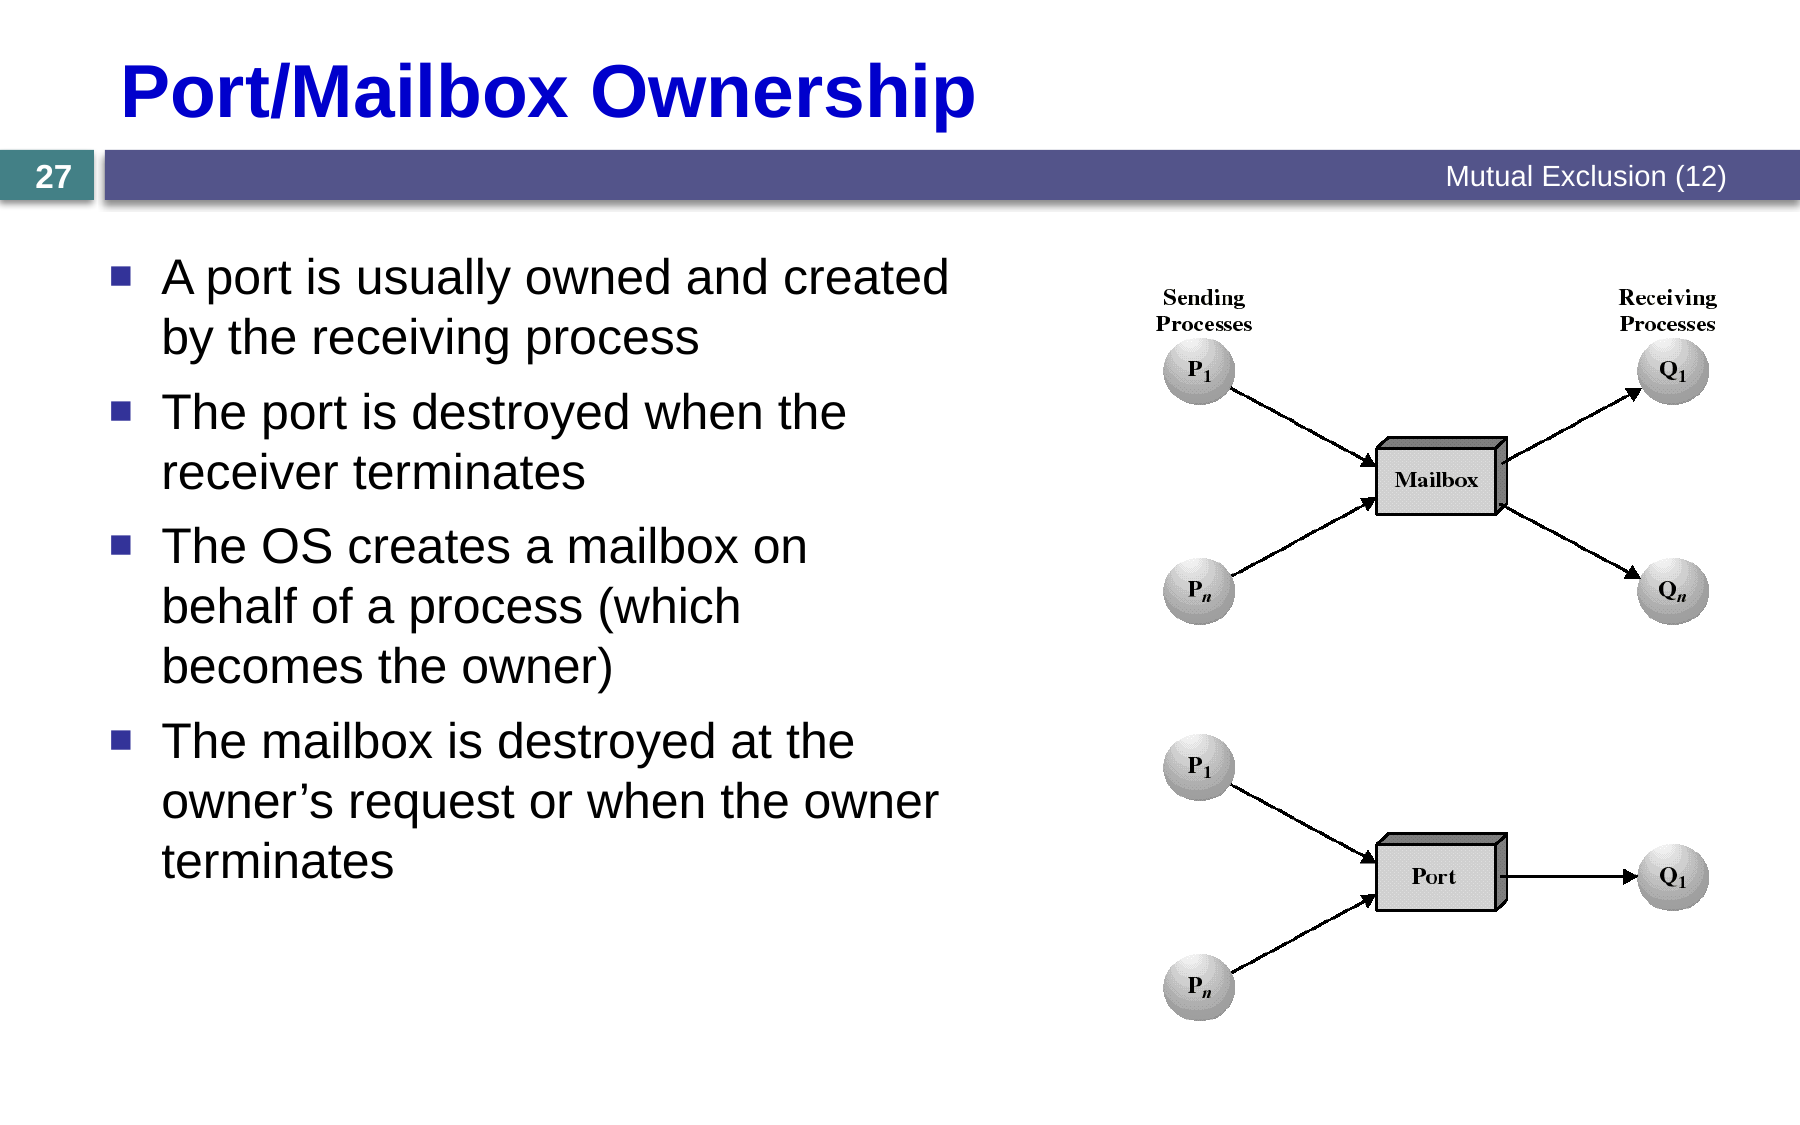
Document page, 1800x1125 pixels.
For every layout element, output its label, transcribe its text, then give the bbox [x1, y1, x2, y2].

slide_number 27 [0, 152, 108, 198]
list A port is usually owned and created by the receiving process The port is destroyed when the receiver terminates The OS creates a mailbox on behalf of a process (which becomes the owner) The mailbox is destroyed at the owner’s request or when the owner terminates [93, 236, 973, 1082]
footer Mutual Exclusion (12) [675, 149, 1743, 202]
title Port/Mailbox Ownership [105, 27, 1743, 149]
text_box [1153, 284, 1721, 1033]
